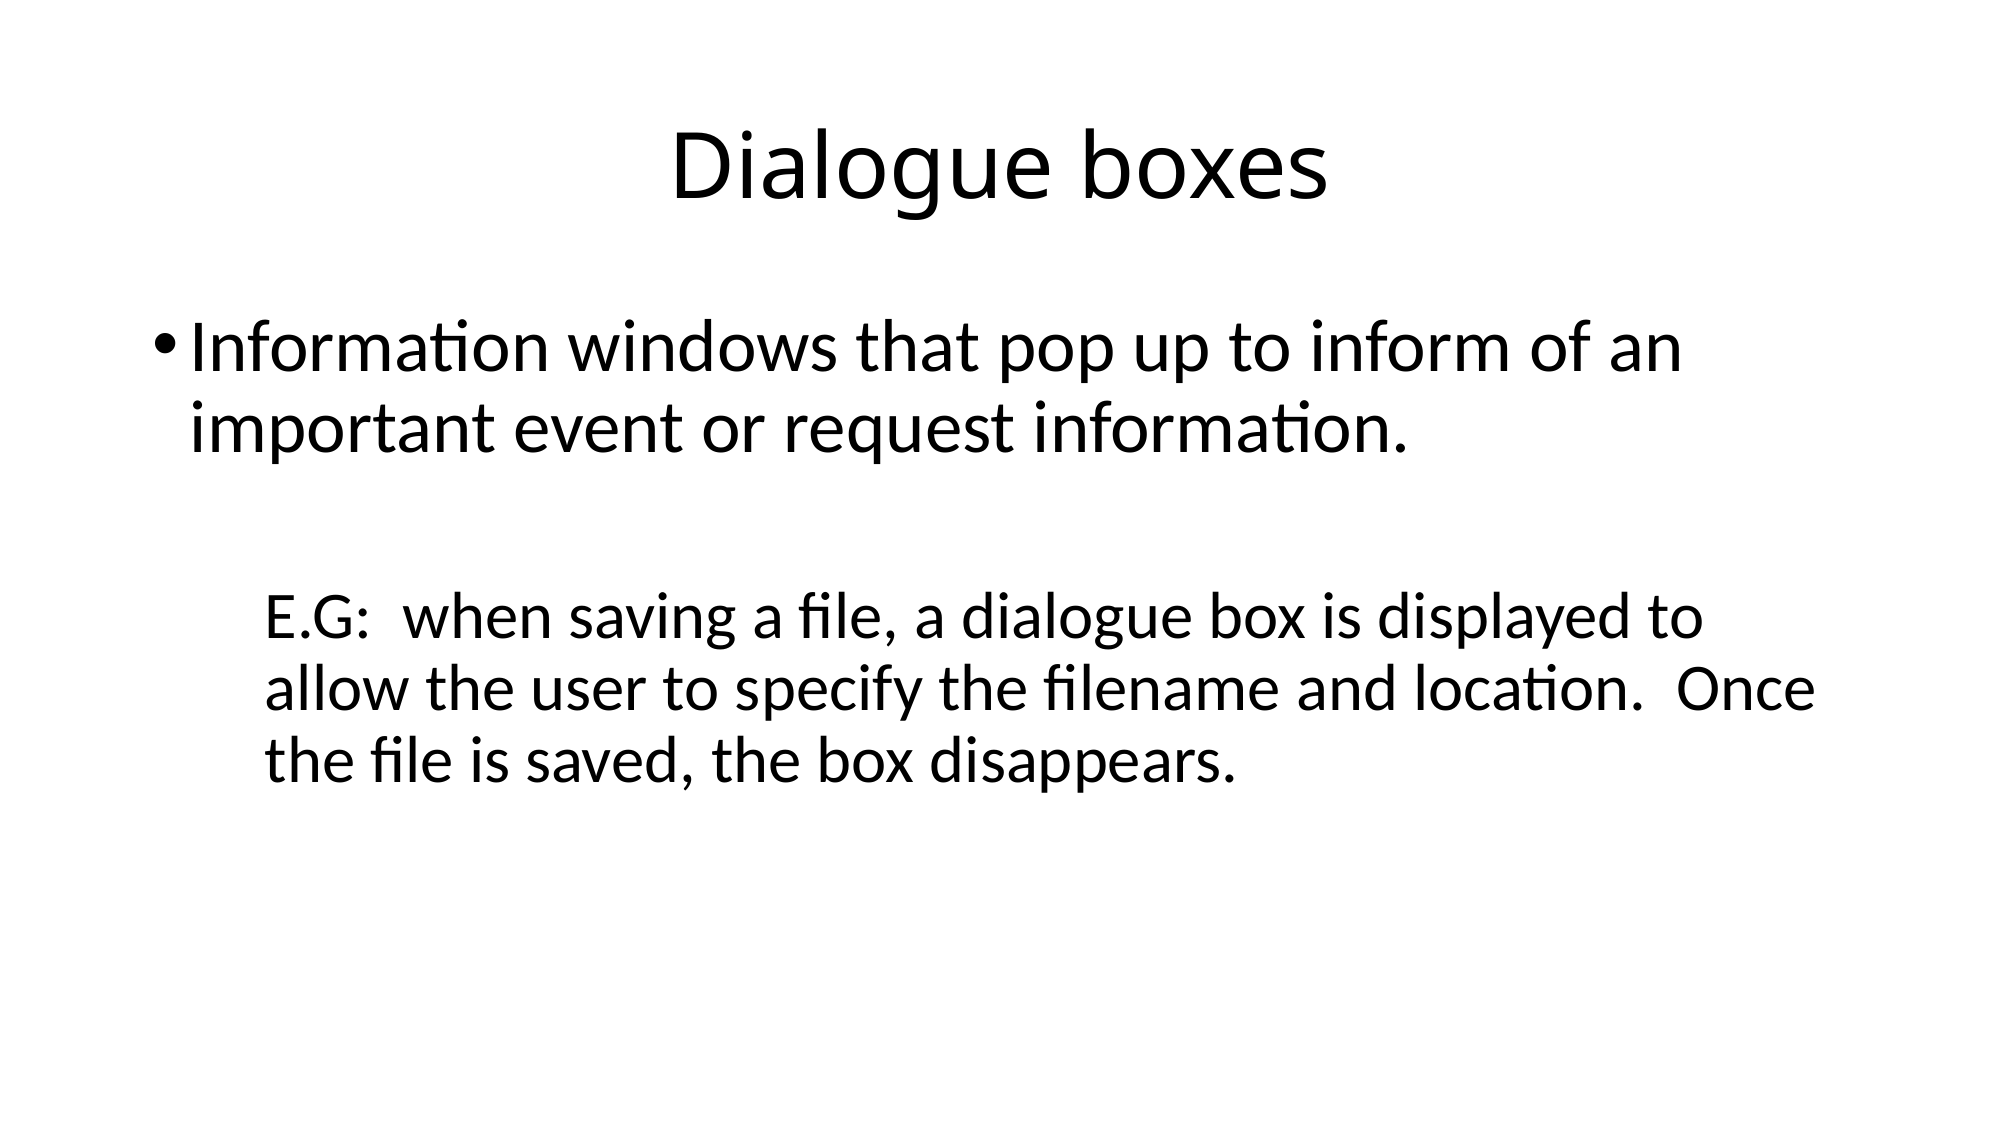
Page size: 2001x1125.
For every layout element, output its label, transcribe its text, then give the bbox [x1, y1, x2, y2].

list Information windows that pop up to inform of an important event or request information. E.G: when saving a file, a dialogue box is displayed to allow the user to specify the filename and location. Once the file is saved, the box disappears. [137, 299, 1863, 1014]
title Dialogue boxes [137, 59, 1863, 278]
